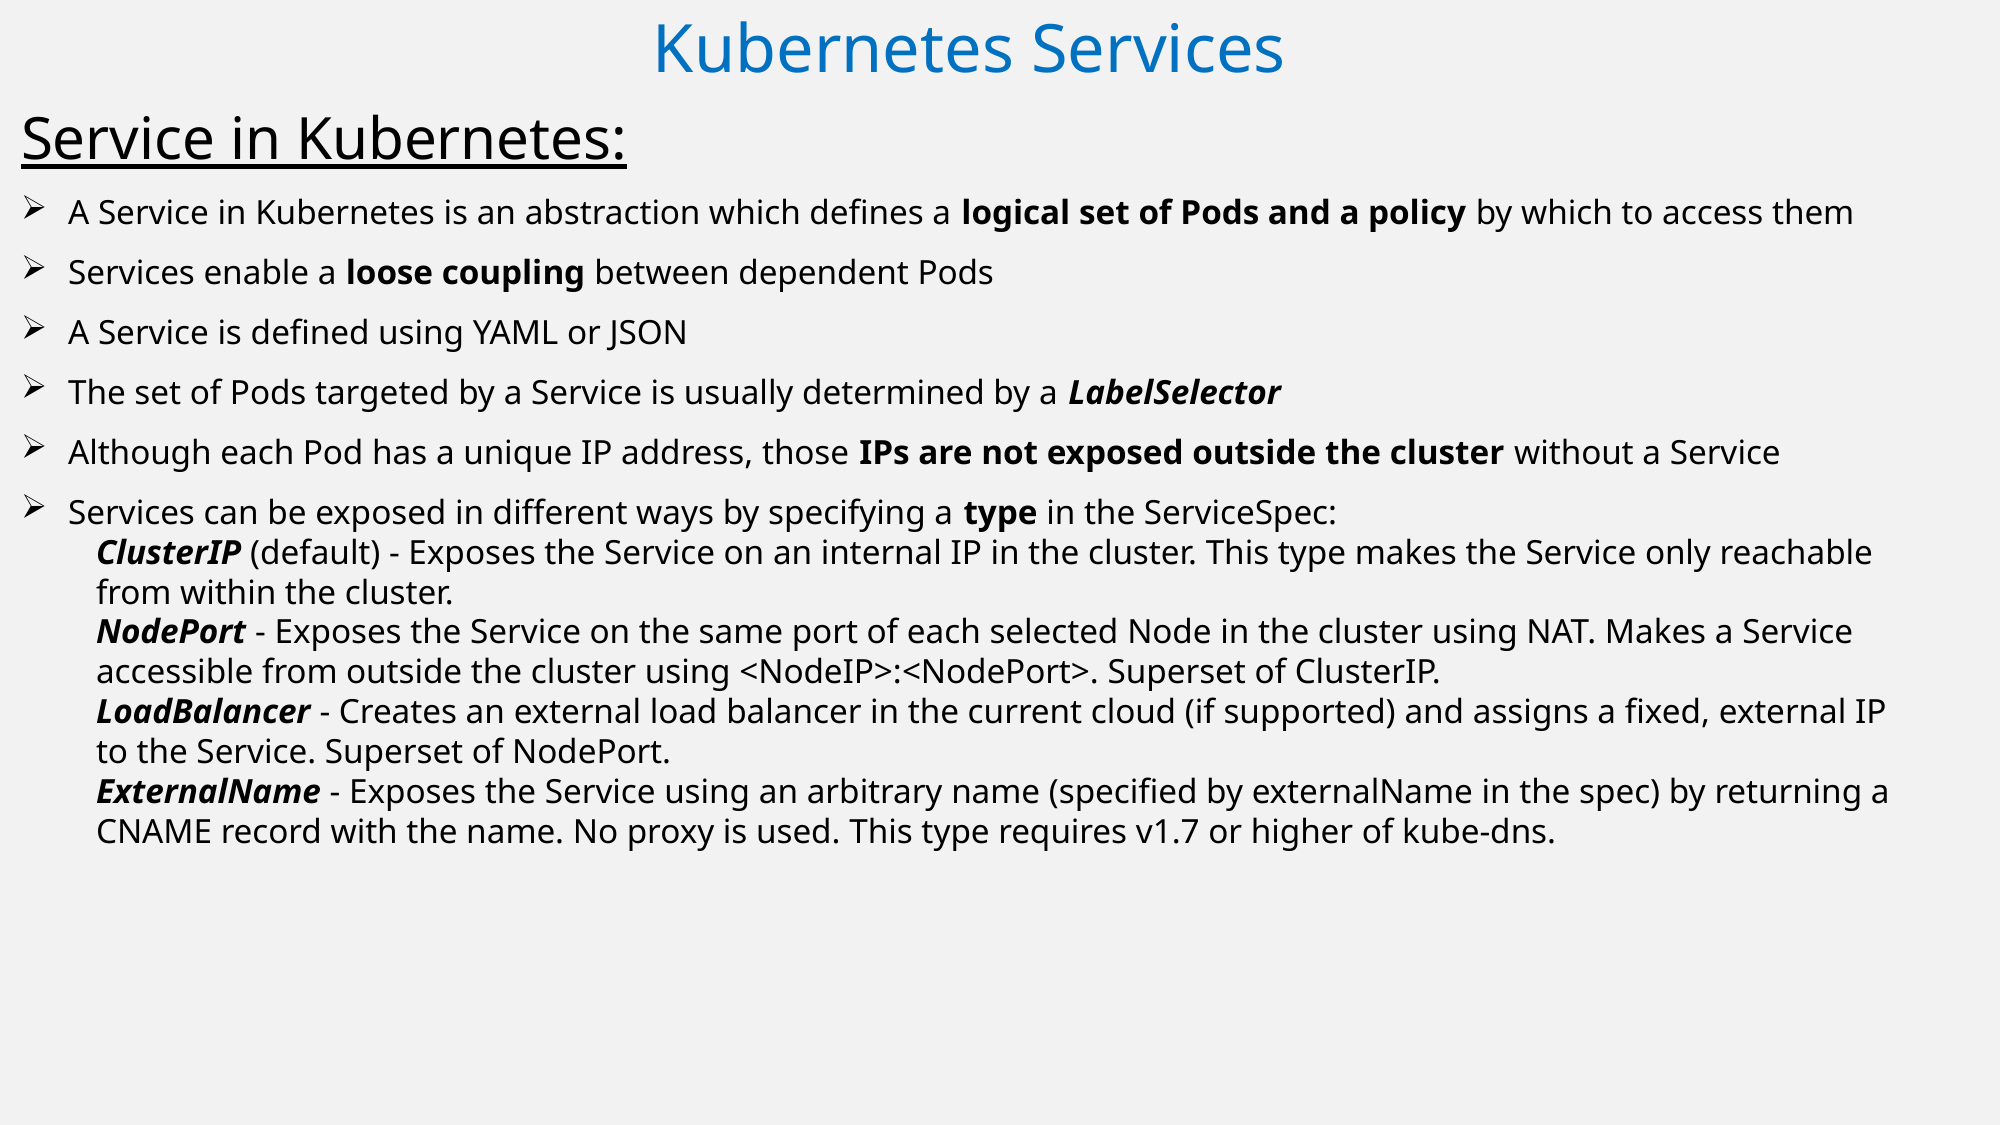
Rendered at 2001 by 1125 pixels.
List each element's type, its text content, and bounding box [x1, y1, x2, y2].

text_box Kubernetes Services [458, 0, 1481, 93]
text_box Service in Kubernetes: A Service in Kubernetes is an abstraction which defines a logical set of Pods and a policy by which to access them Services enable a loose coupling between dependent Pods A Service is defined using YAML or JSON The set of Pods targeted by a Service is usually determined by a LabelSelector Although each Pod has a unique IP address, those IPs are not exposed outside the cluster without a Service Services can be exposed in different ways by specifying a type in the ServiceSpec: ClusterIP (default) - Exposes the Service on an internal IP in the cluster. This type makes the Service only reachable from within the cluster. NodePort - Exposes the Service on the same port of each selected Node in the cluster using NAT. Makes a Service accessible from outside the cluster using <NodeIP>:<NodePort>. Superset of ClusterIP. LoadBalancer - Creates an external load balancer in the current cloud (if supported) and assigns a fixed, external IP to the Service. Superset of NodePort. ExternalName - Exposes the Service using an arbitrary name (specified by externalName in the spec) by returning a CNAME record with the name. No proxy is used. This type requires v1.7 or higher of kube-dns. [6, 94, 1934, 958]
